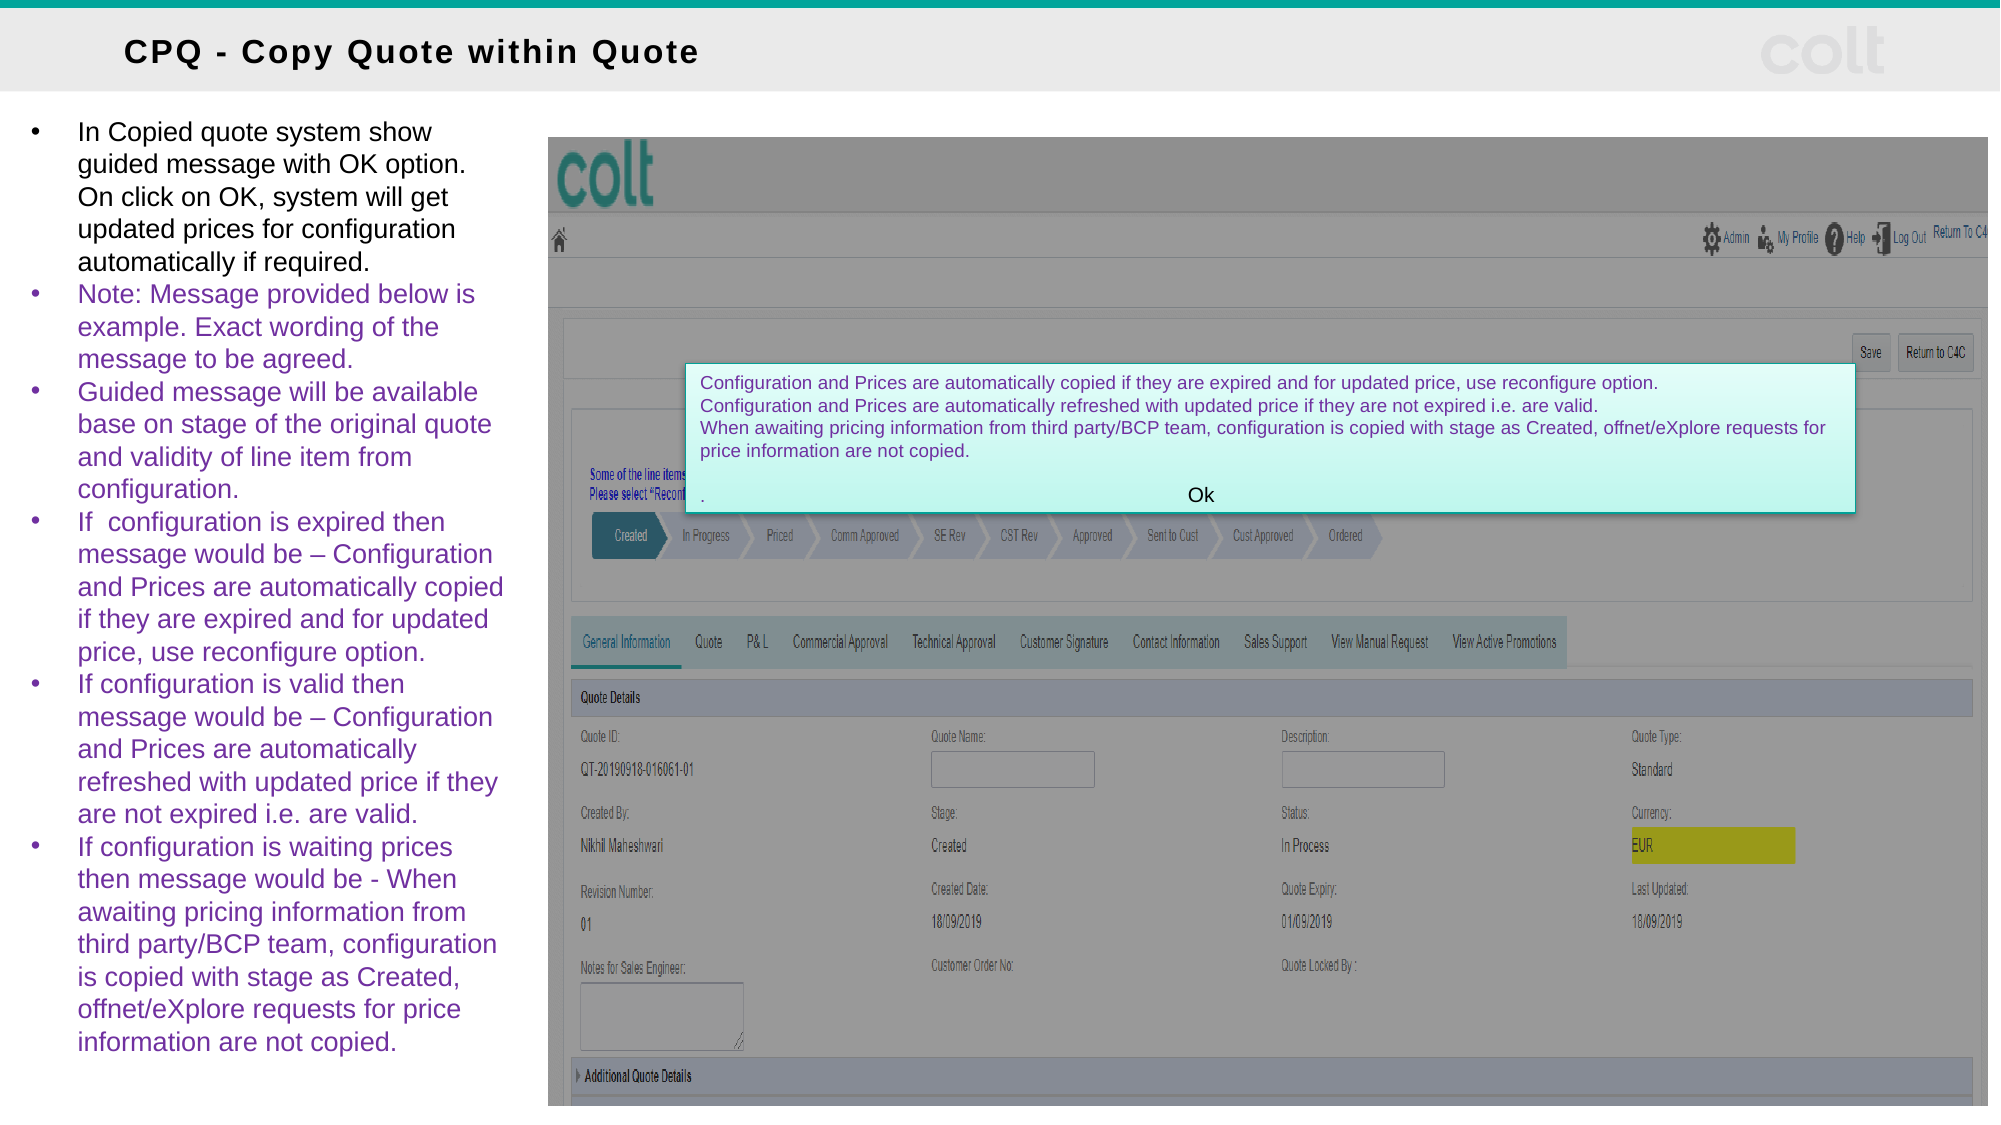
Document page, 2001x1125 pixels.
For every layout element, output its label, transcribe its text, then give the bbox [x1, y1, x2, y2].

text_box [548, 136, 1988, 1106]
title CPQ - Copy Quote within Quote [0, 8, 2000, 92]
text_box In Copied quote system show guided message with OK option. On click on OK, system will get updated prices for configuration automatically if required. Note: Message provided below is example. Exact wording of the message to be agreed. Guided message will be available base on stage of the original quote and validity of line item from configuration. If configuration is expired then message would be – Configuration and Prices are automatically copied if they are expired and for updated price, use reconfigure option. If configuration is valid then message would be – Configuration and Prices are automatically refreshed with updated price if they are not expired i.e. are valid. If configuration is waiting prices then message would be - When awaiting pricing information from third party/BCP team, configuration is copied with stage as Created, offnet/eXplore requests for price information are not copied. [16, 107, 525, 1125]
